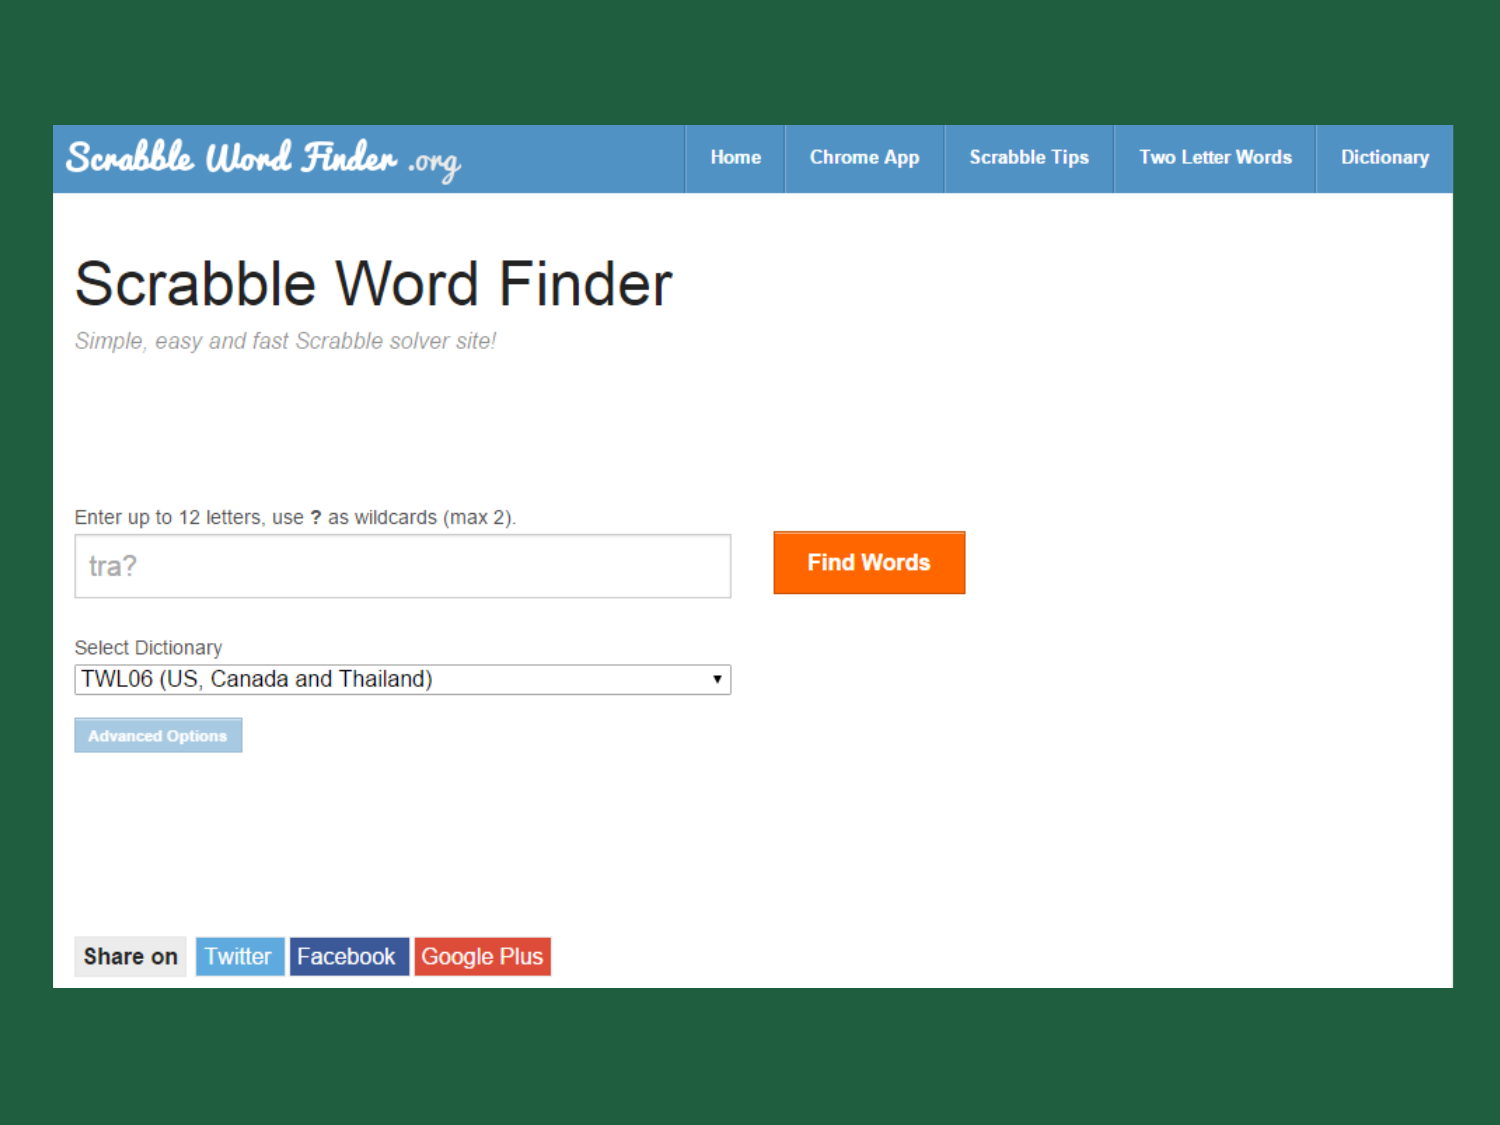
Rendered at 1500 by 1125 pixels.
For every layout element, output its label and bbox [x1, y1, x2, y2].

picture [52, 125, 1454, 988]
